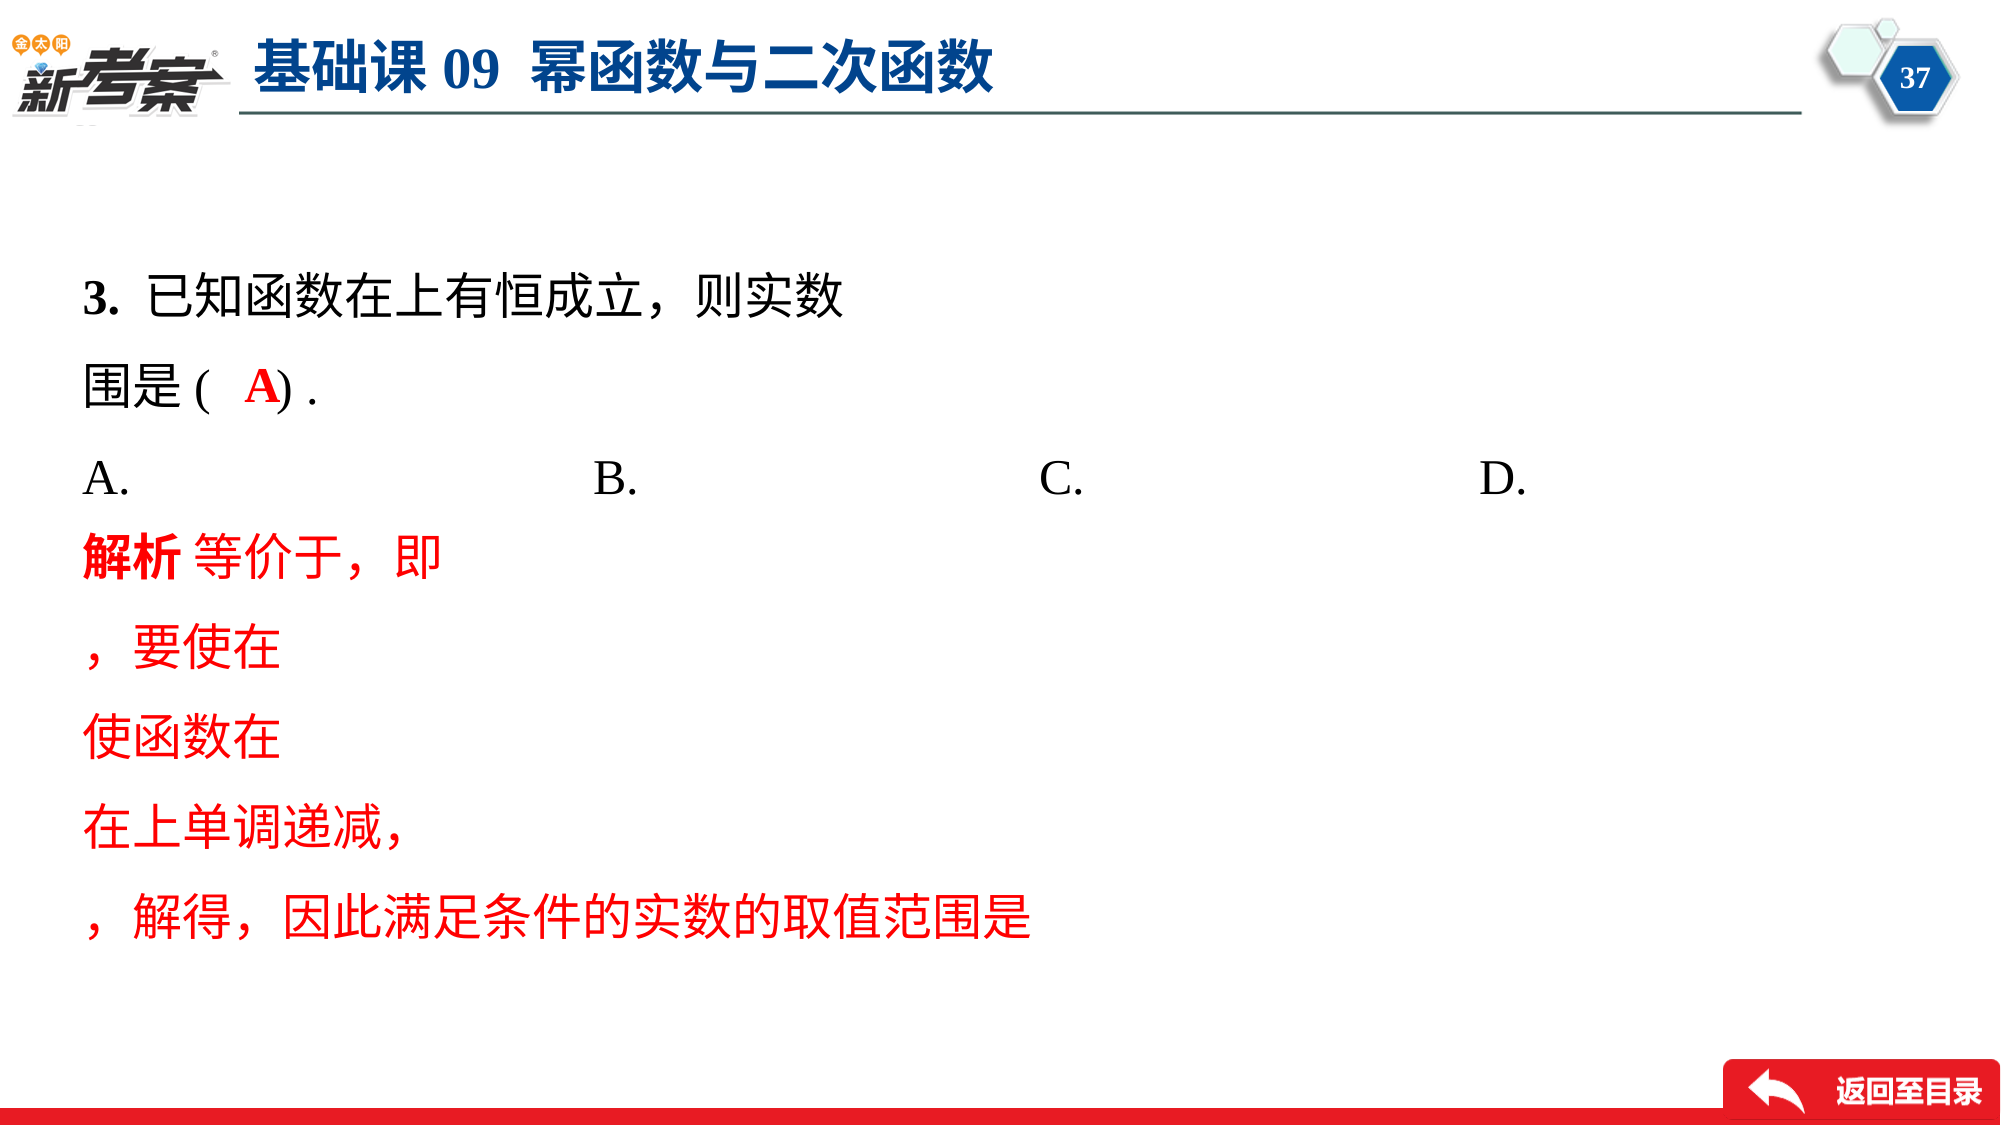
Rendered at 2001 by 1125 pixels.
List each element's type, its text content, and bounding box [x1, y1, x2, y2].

picture [0, 0, 2001, 1125]
text_box A [226, 324, 299, 404]
